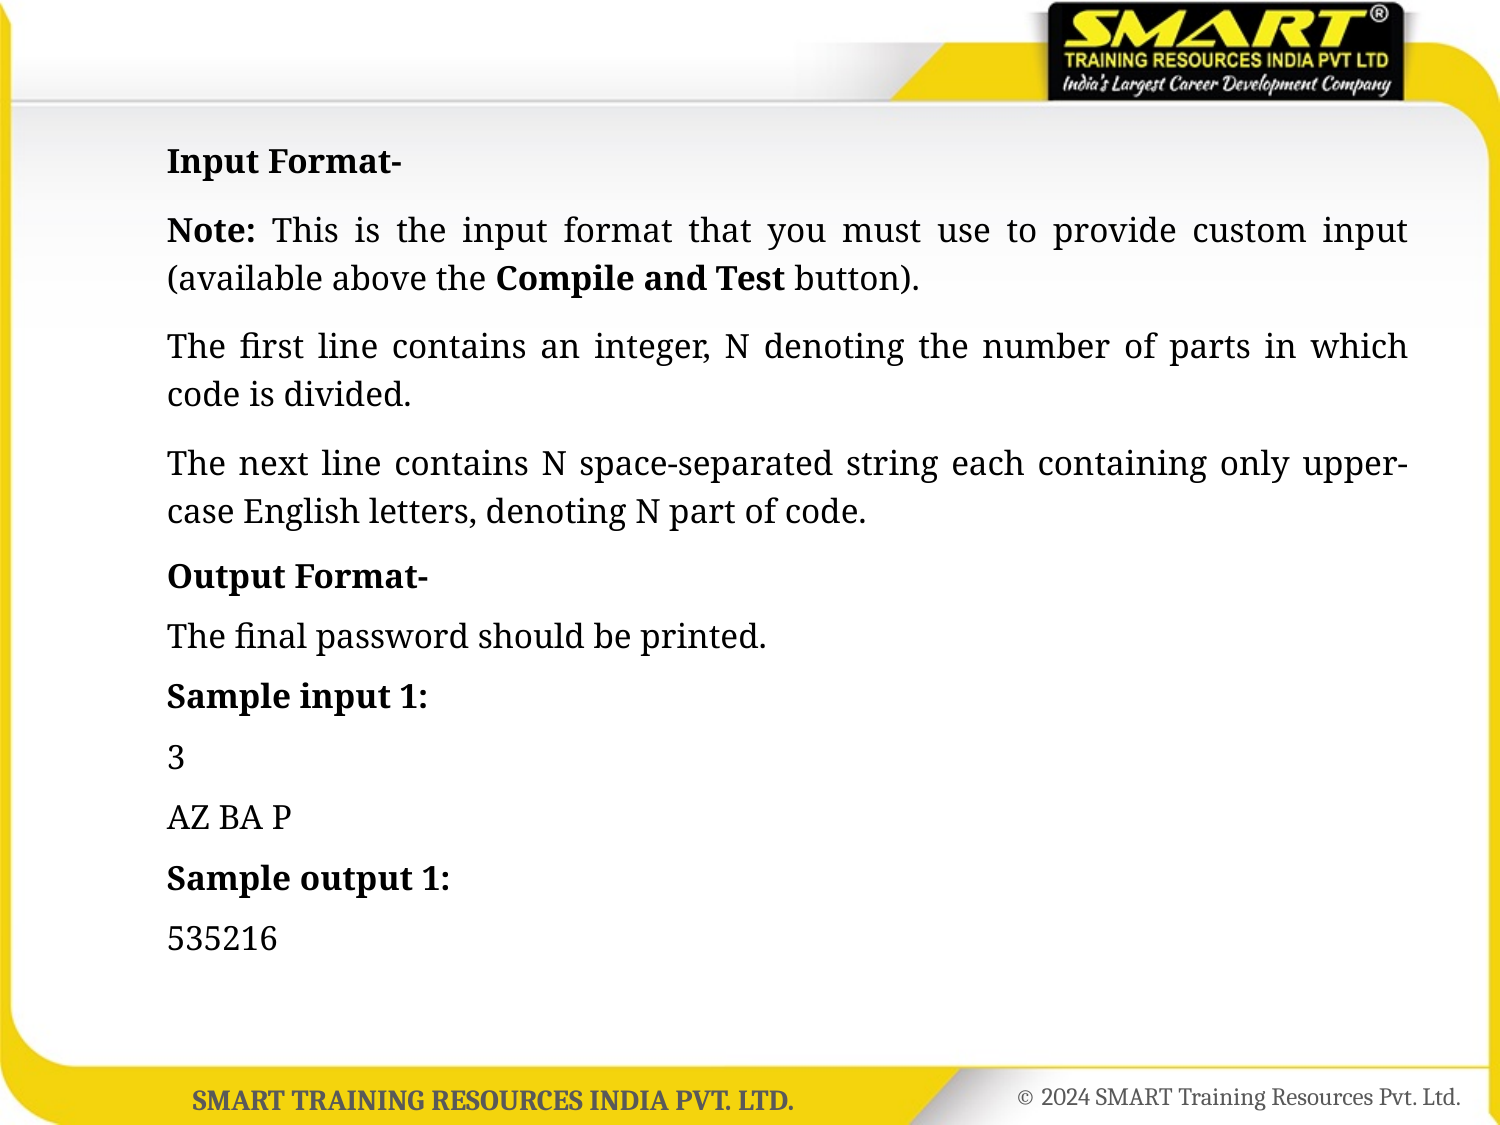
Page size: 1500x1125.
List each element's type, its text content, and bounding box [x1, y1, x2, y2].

picture [0, 0, 1500, 1125]
list Input Format- Note: This is the input format that you must use to provide custom input (available above the Compile and Test button). The first line contains an integer, N denoting the number of parts in which code is divided. The next line contains N space-separated string each containing only upper-case English letters, denoting N part of code. Output Format- The final password should be printed. Sample input 1: 3 AZ BA P Sample output 1: 535216 [75, 125, 1425, 1050]
